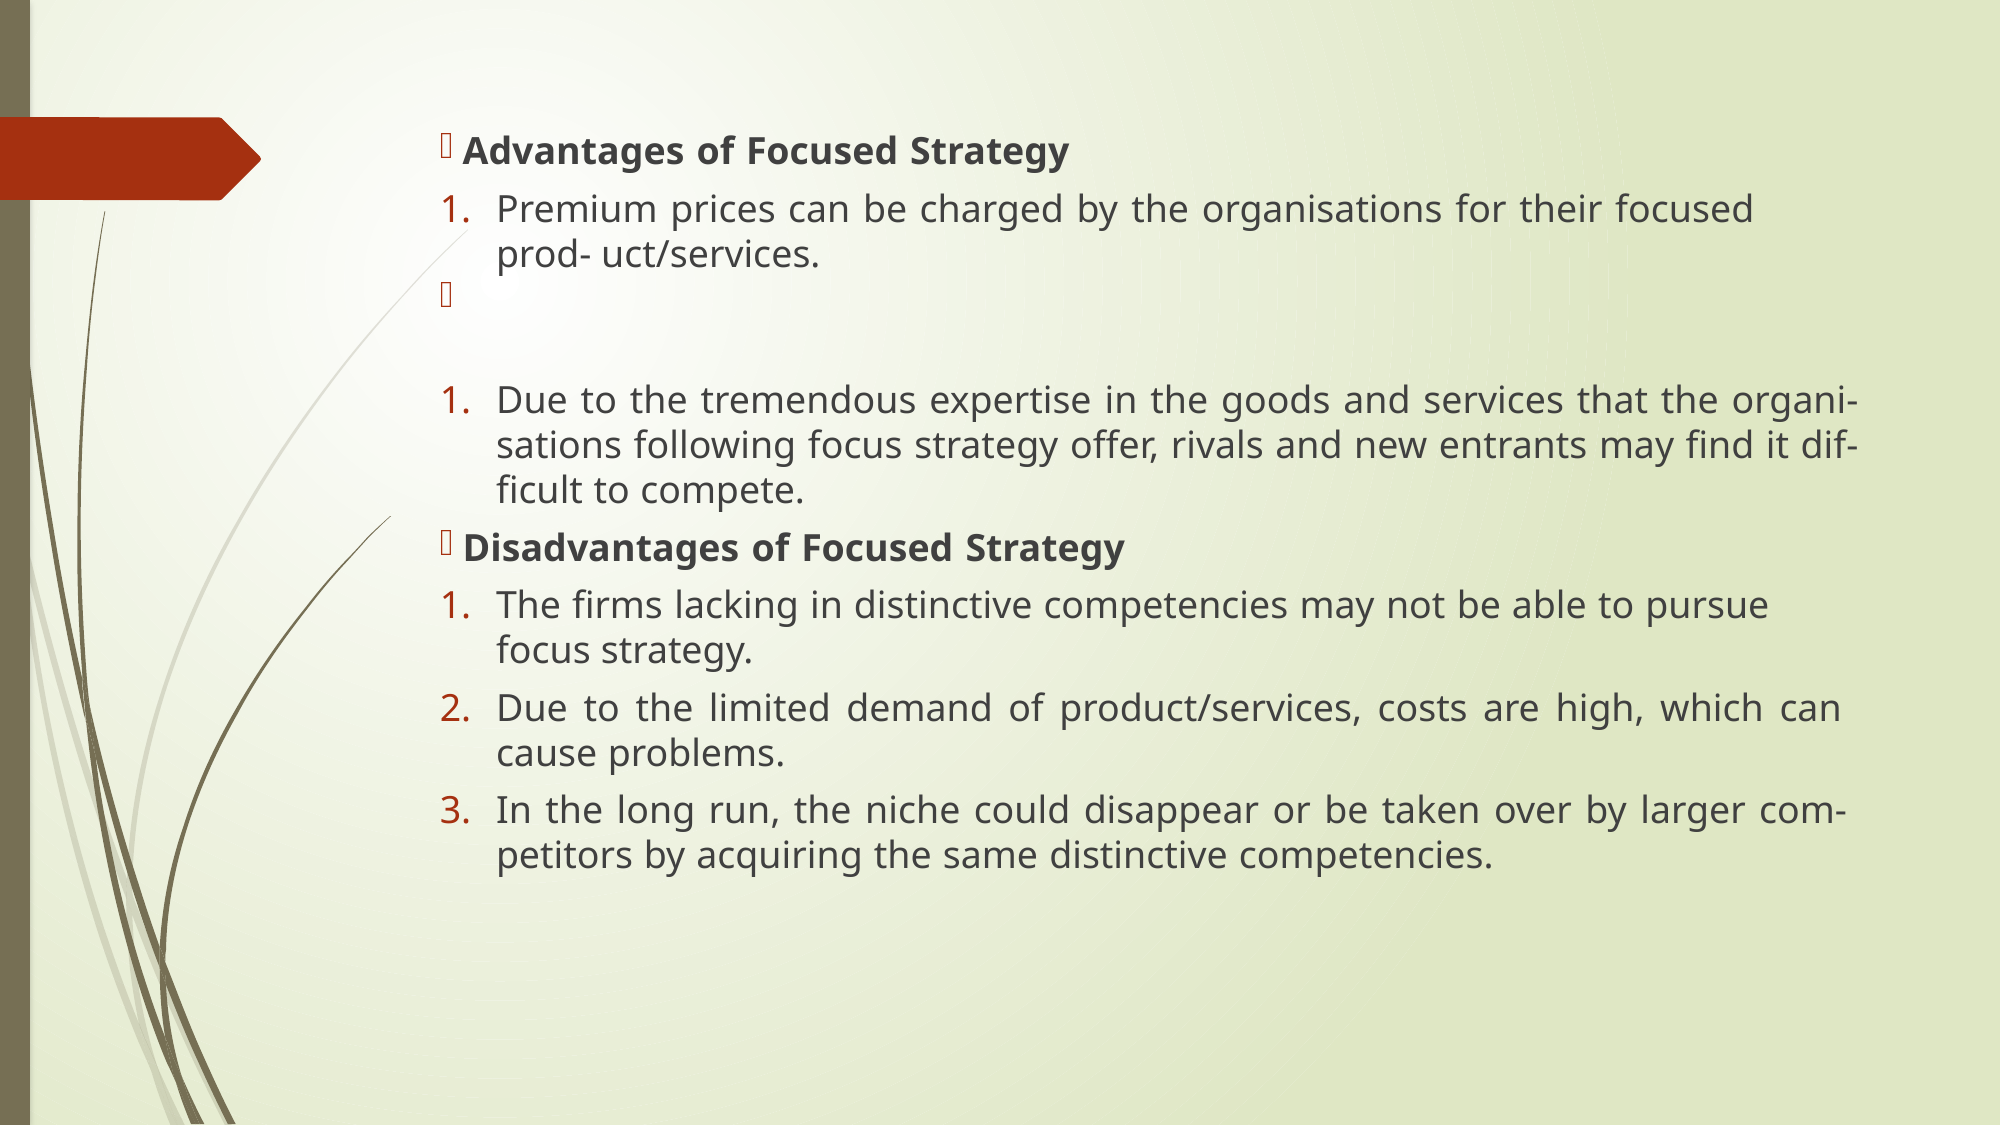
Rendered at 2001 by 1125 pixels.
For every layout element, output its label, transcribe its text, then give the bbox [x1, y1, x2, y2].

list Advantages of Focused Strategy Premium prices can be charged by the organisations for their focused prod- uct/services. Due to the tremendous expertise in the goods and services that the organi- sations following focus strategy offer, rivals and new entrants may find it dif- ficult to compete. Disadvantages of Focused Strategy The firms lacking in distinctive competencies may not be able to pursue focus strategy. Due to the limited demand of product/services, costs are high, which can cause problems. In the long run, the niche could disappear or be taken over by larger com- petitors by acquiring the same distinctive competencies. [424, 120, 1888, 970]
